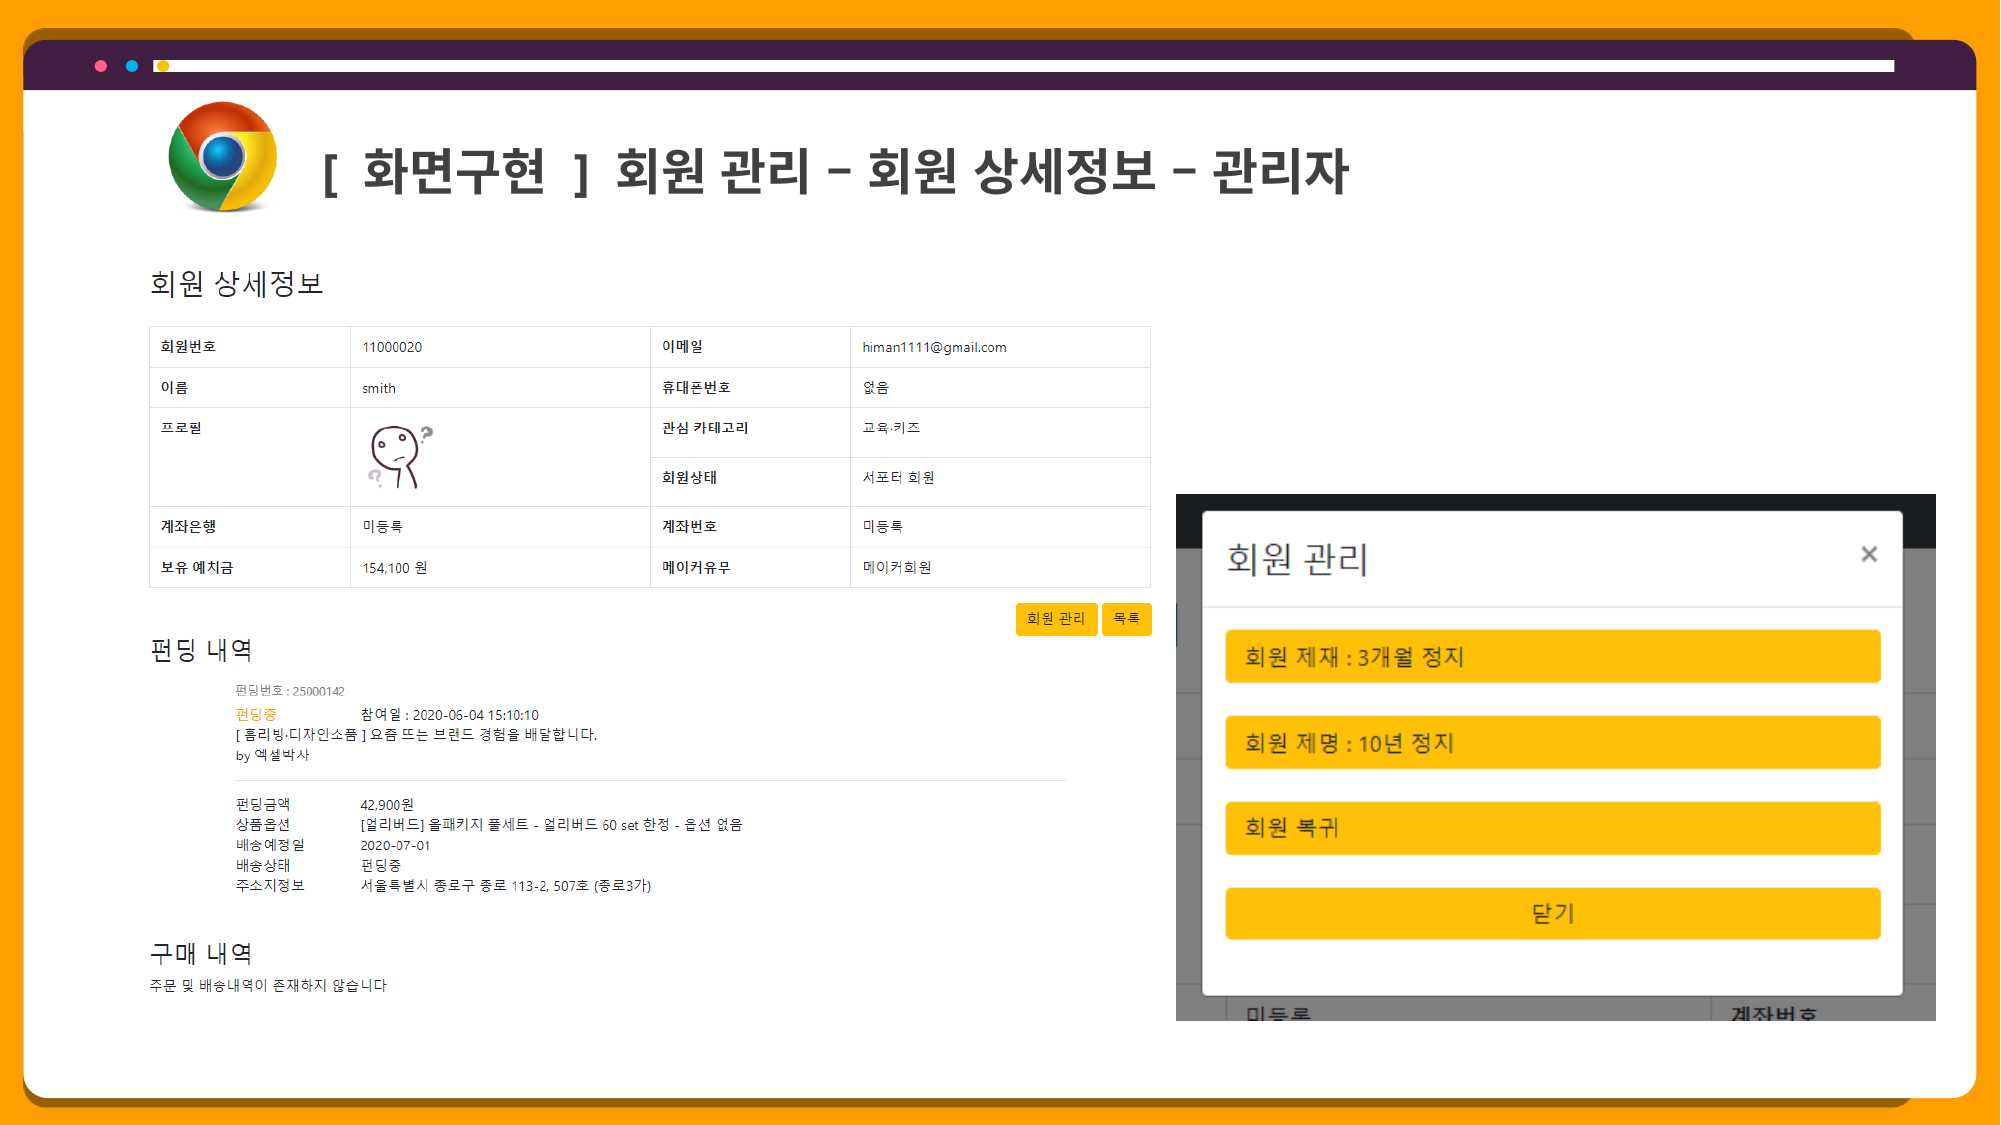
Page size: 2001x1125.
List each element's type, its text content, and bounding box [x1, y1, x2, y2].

text_box [ 화면구현 ] 회원 관리 – 회원 상세정보 – 관리자 [306, 102, 1677, 208]
text_box [22, 38, 1978, 92]
text_box [155, 59, 171, 73]
text_box [93, 59, 109, 73]
text_box [22, 92, 1978, 1100]
picture [163, 96, 282, 216]
picture [1176, 494, 1936, 1021]
text_box [167, 59, 1896, 73]
text_box [124, 59, 140, 73]
picture [131, 251, 1167, 1022]
text_box [152, 59, 159, 73]
